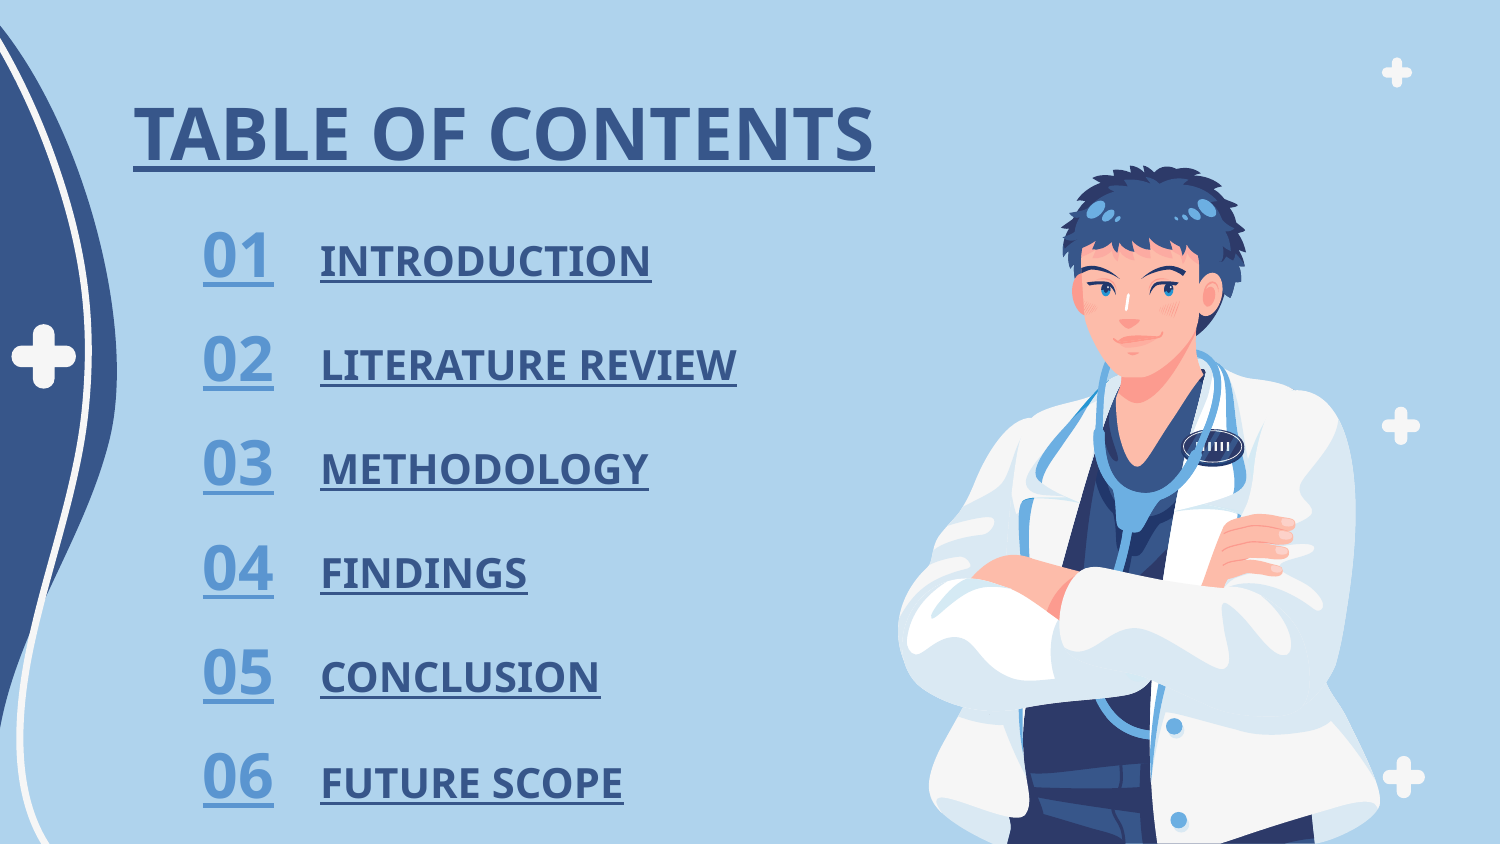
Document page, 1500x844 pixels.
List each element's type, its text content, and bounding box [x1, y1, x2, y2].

title 05 [187, 620, 323, 718]
subtitle CONCLUSION [323, 639, 716, 716]
subtitle LITERATURE REVIEW [323, 327, 788, 404]
title 04 [187, 516, 323, 614]
subtitle INTRODUCTION [323, 223, 716, 300]
title TABLE OF CONTENTS [118, 72, 1382, 167]
title 01 [187, 203, 323, 302]
title 02 [187, 308, 323, 406]
subtitle FINDINGS [323, 535, 716, 612]
title 03 [187, 412, 323, 510]
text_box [874, 164, 1383, 844]
subtitle FUTURE SCOPE [323, 745, 788, 822]
subtitle METHODOLOGY [323, 431, 716, 508]
title 06 [187, 724, 323, 822]
